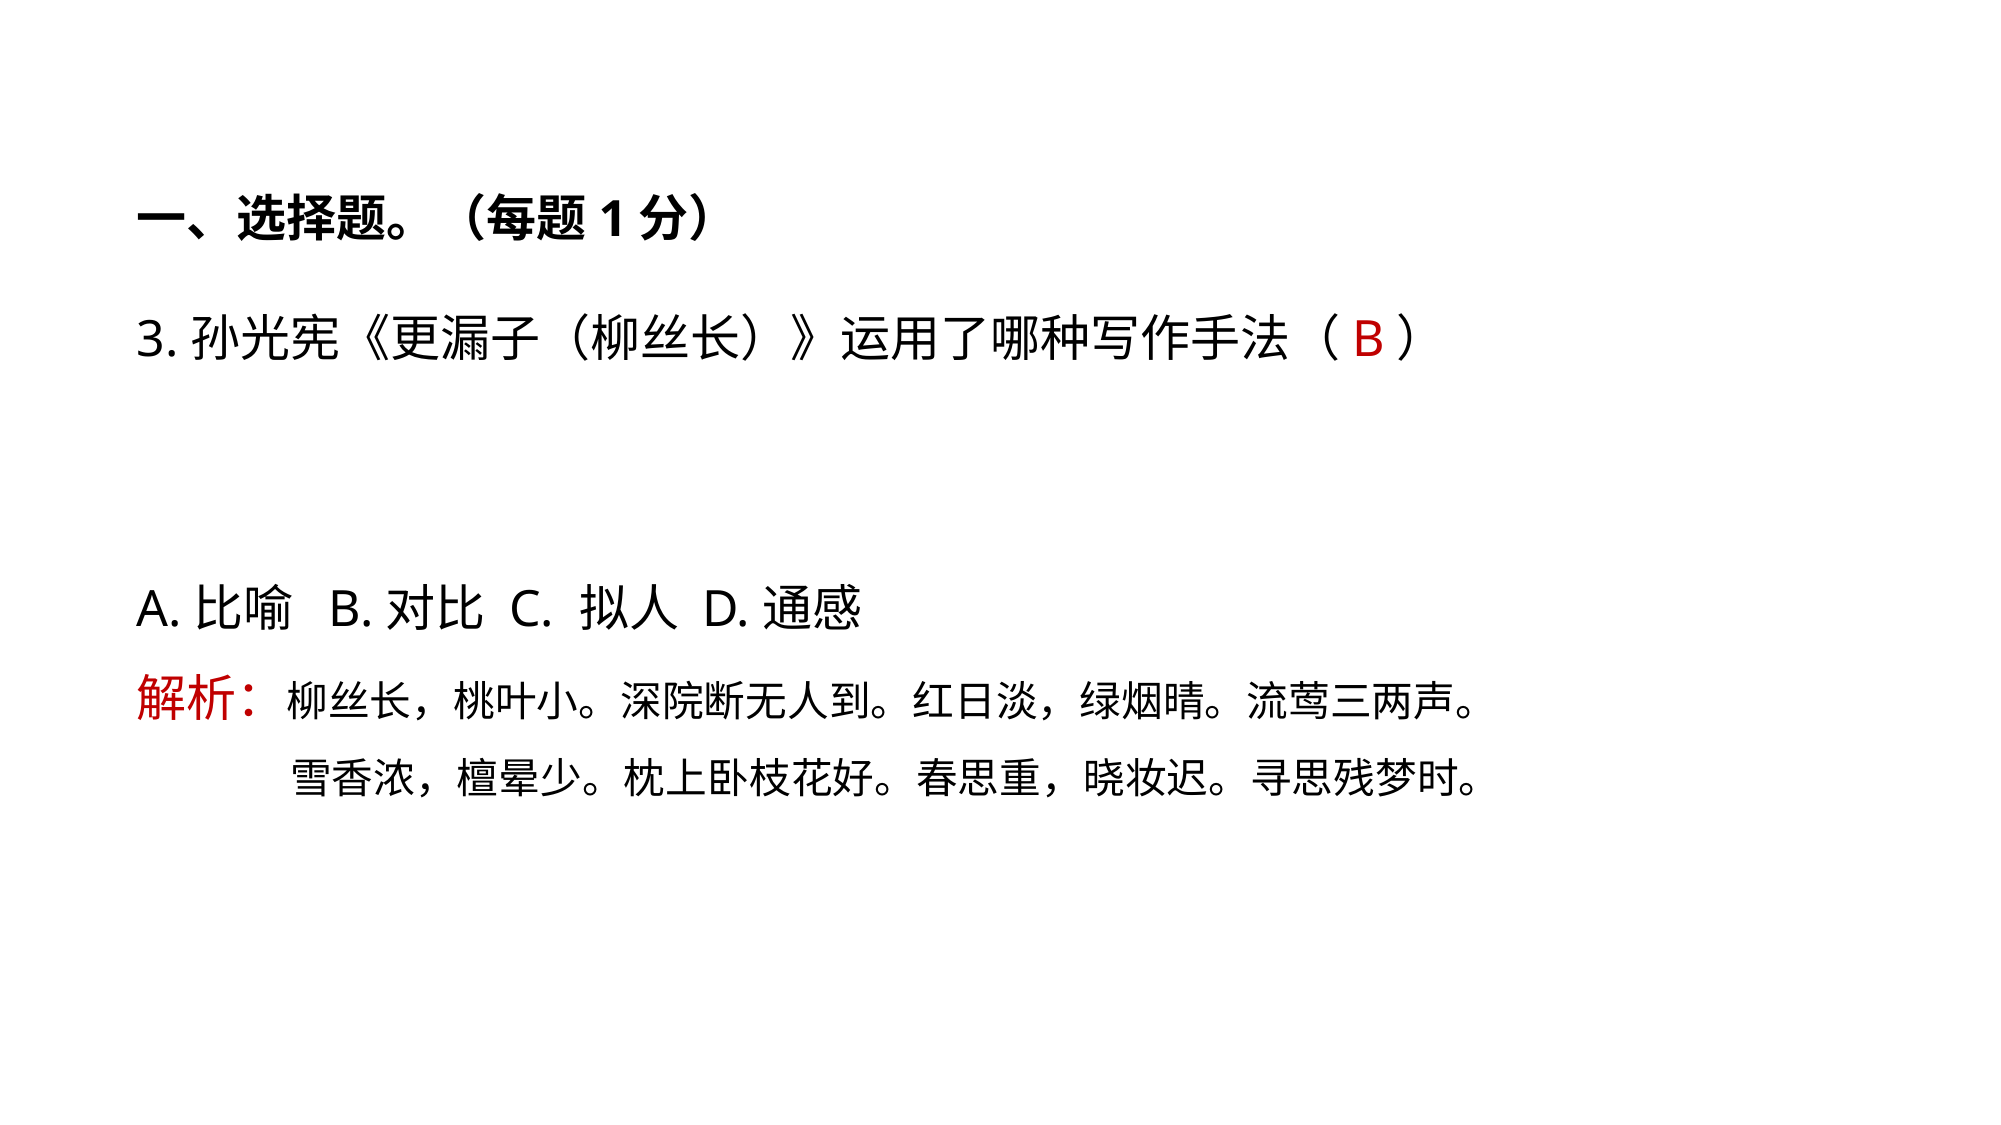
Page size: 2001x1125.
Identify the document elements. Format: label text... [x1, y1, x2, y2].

text_box 一、选择题。（每题1分） 3.孙光宪《更漏子（柳丝长）》运用了哪种写作手法（B） A.比喻 B.对比 C. 拟人 D.通感 解析：柳丝长，桃叶小。深院断无人到。红日淡，绿烟晴。流莺三两声。 雪香浓，檀晕少。枕上卧枝花好。春思重，晓妆迟。寻思残梦时。 [134, 186, 1655, 802]
